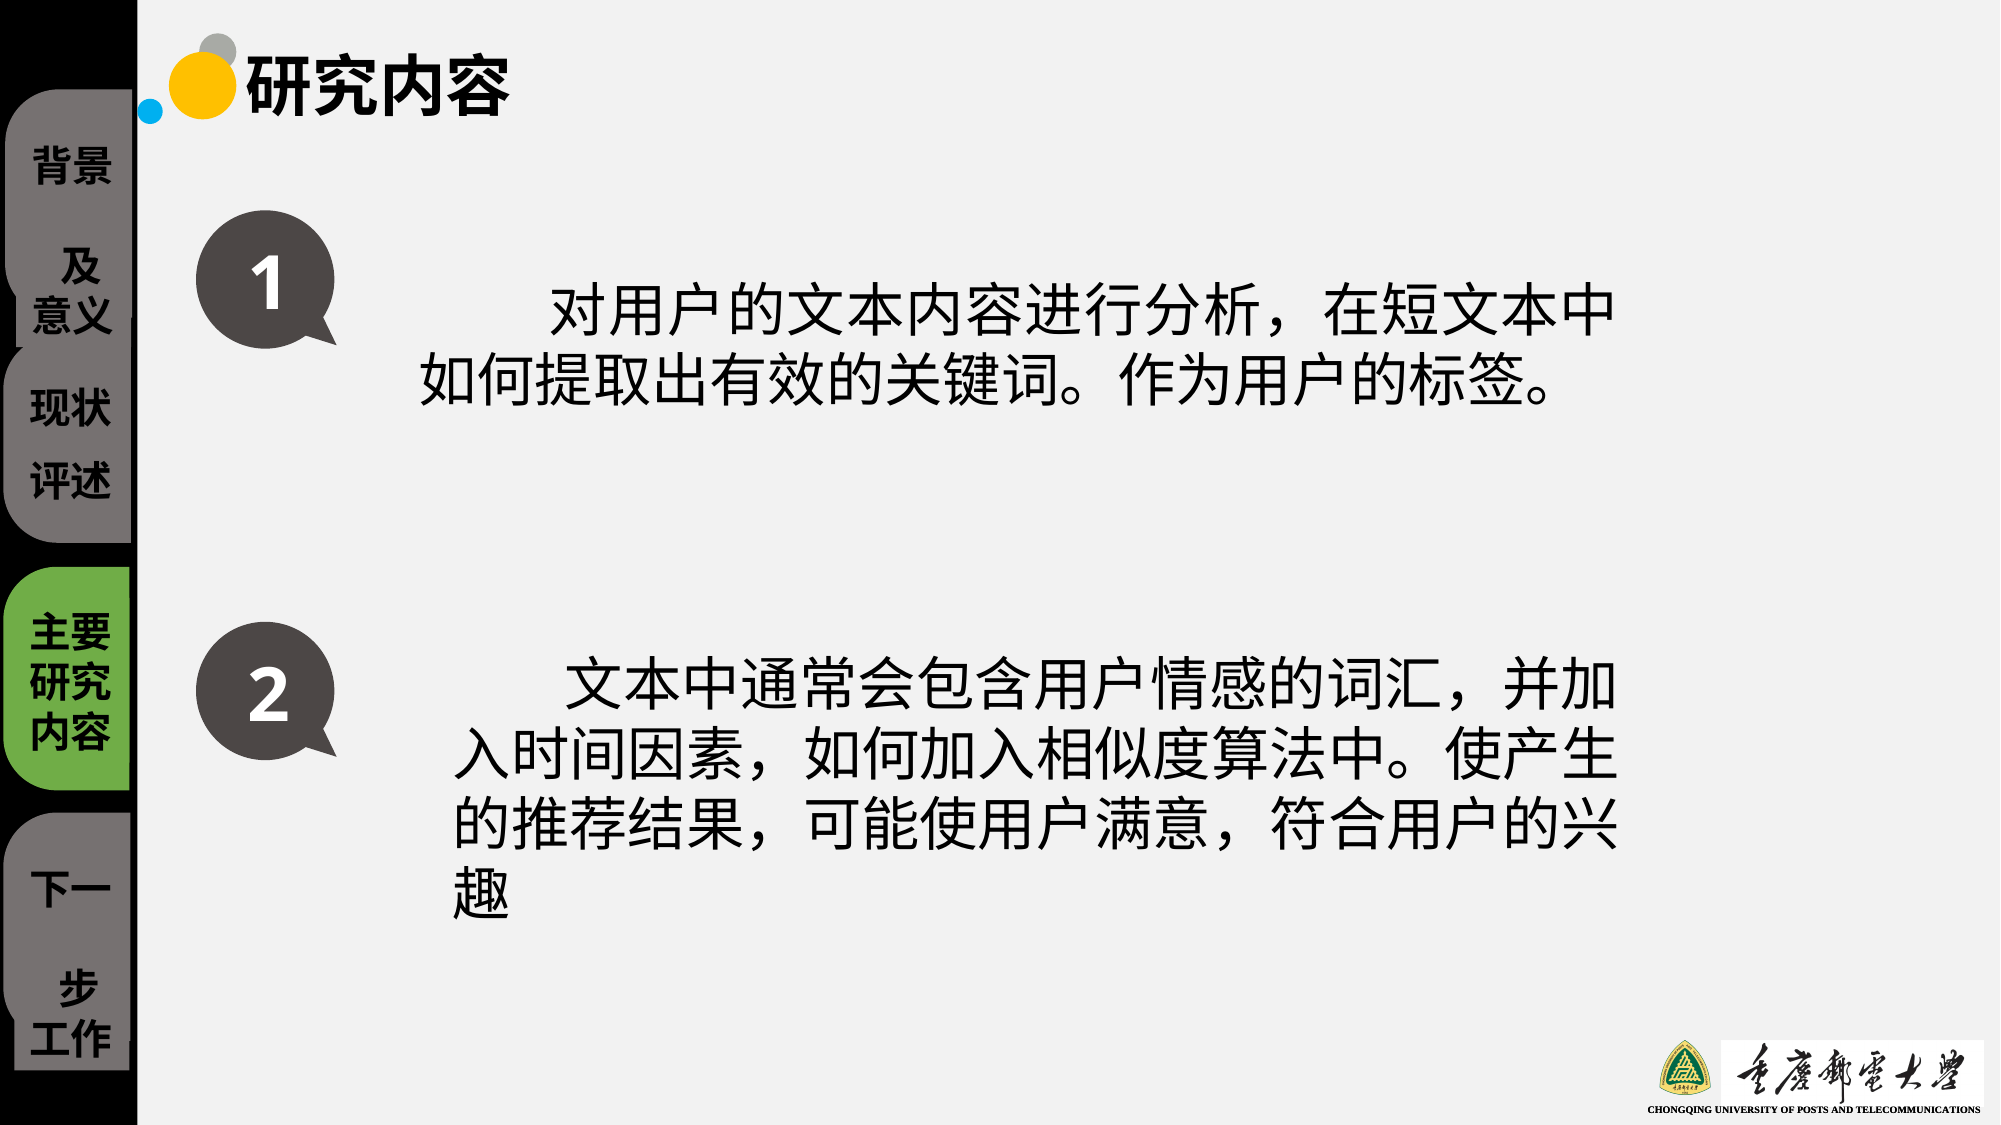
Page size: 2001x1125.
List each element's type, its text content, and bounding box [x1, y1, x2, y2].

text_box 对用户的文本内容进行分析，在短文本中如何提取出有效的关键词。作为用户的标签。 [403, 265, 1635, 421]
text_box 文本中通常会包含用户情感的词汇，并加入时间因素，如何加入相似度算法中。使产生的推荐结果，可能使用户满意，符合用户的兴趣 [438, 639, 1634, 935]
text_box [195, 210, 341, 349]
title 研究内容 [230, 48, 924, 128]
picture [1634, 1038, 2000, 1125]
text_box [195, 621, 341, 761]
